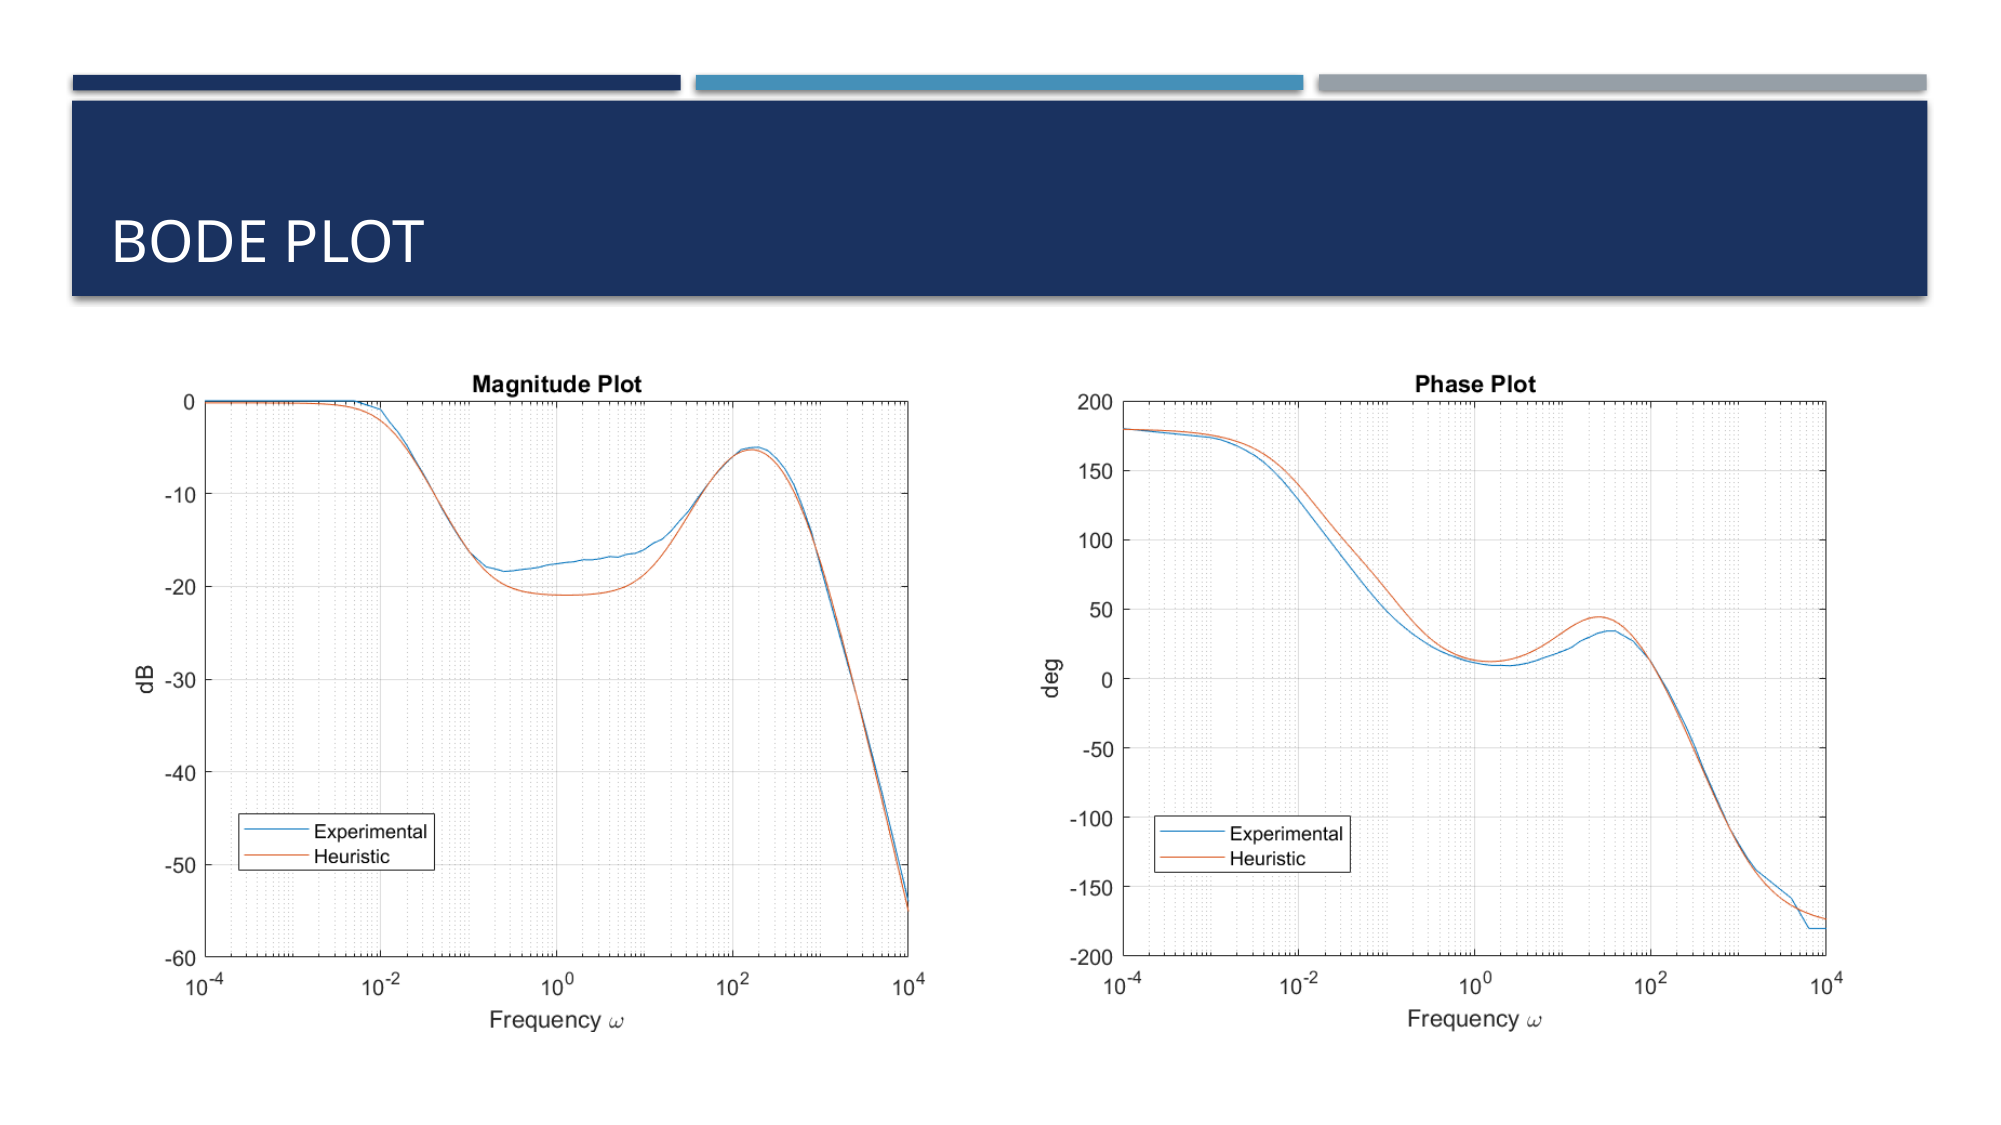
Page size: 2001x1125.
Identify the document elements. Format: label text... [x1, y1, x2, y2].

picture [86, 349, 996, 1032]
title Bode Plot [95, 115, 1905, 282]
picture [1004, 349, 1914, 1032]
